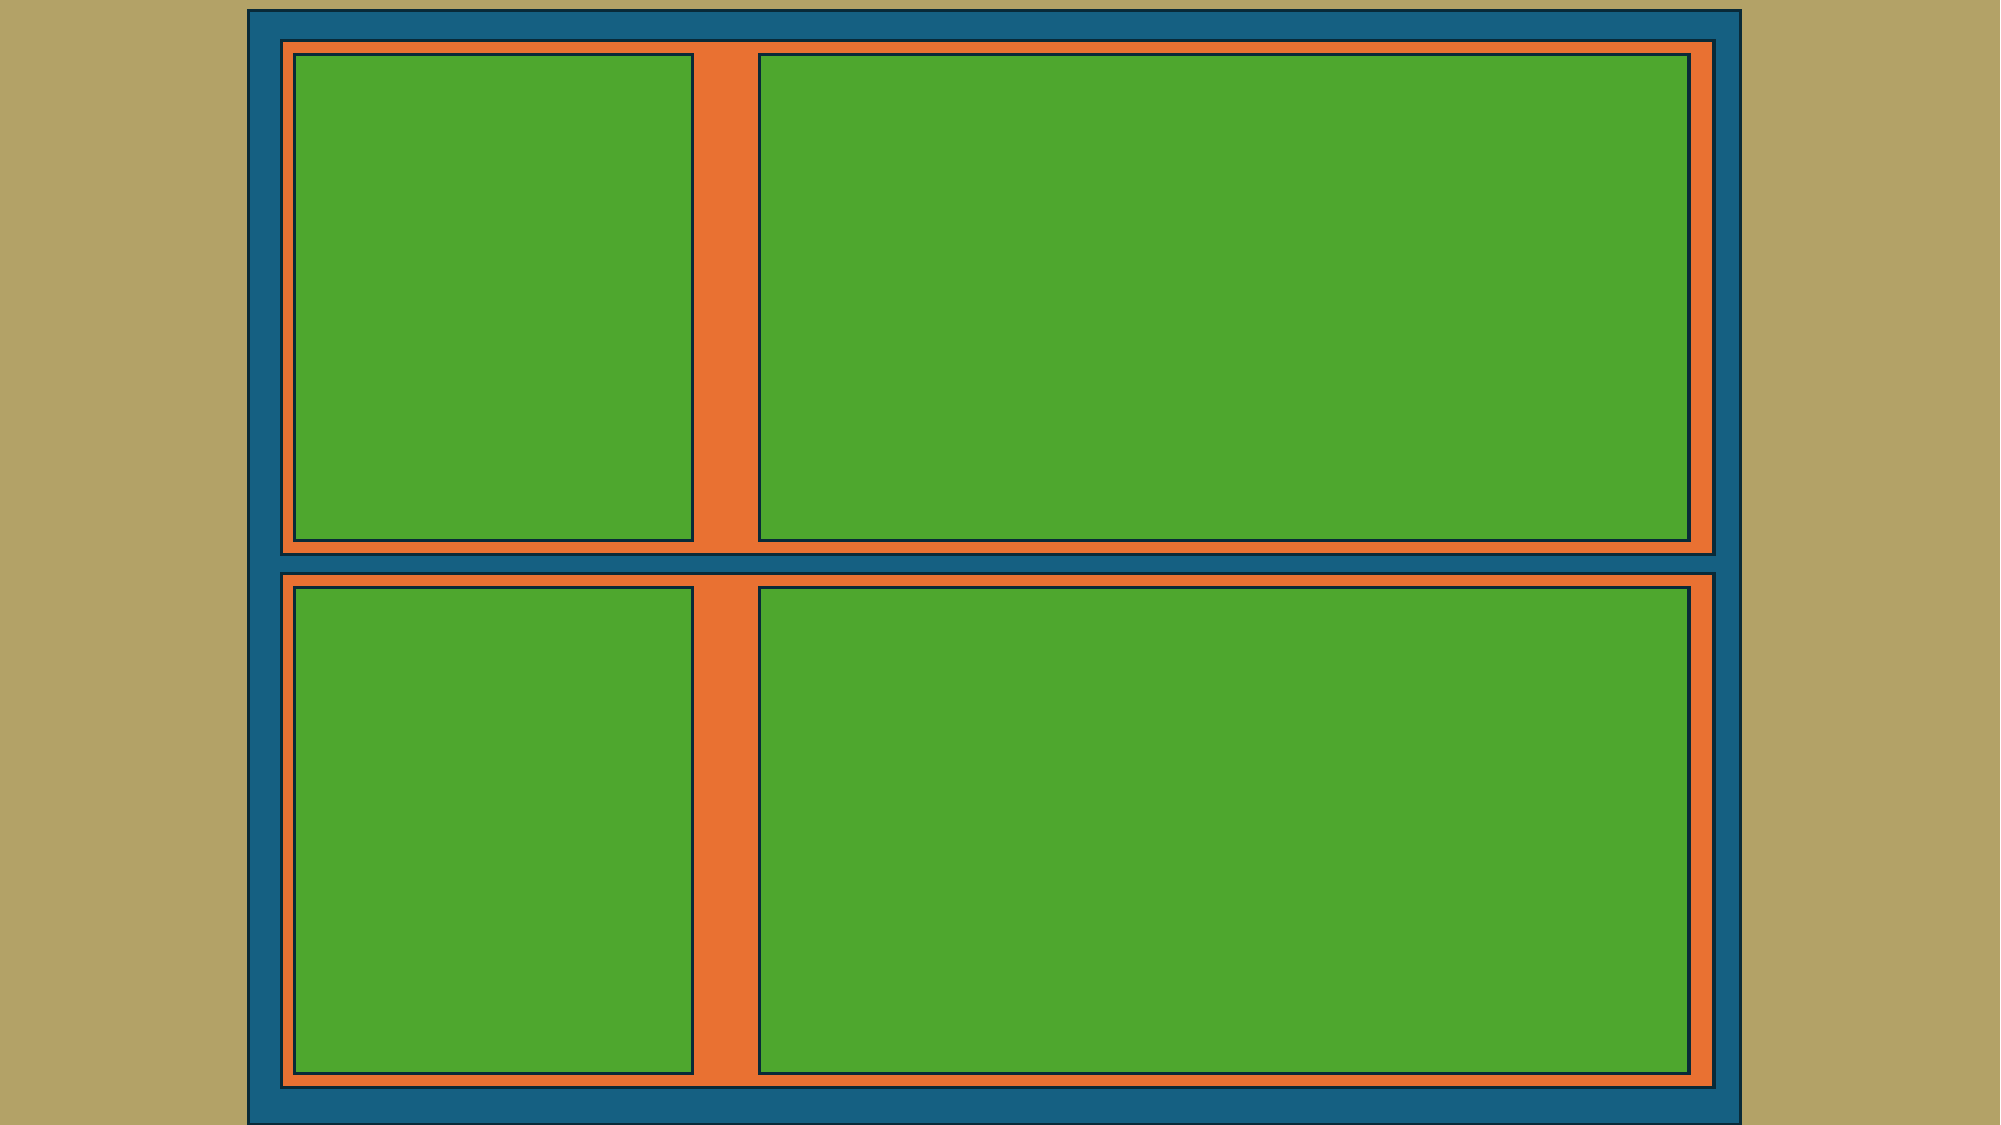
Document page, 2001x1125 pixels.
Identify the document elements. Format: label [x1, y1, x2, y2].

text_box [280, 40, 1715, 1088]
text_box [758, 54, 1690, 1074]
text_box [294, 54, 694, 1074]
picture [230, 0, 1752, 1125]
